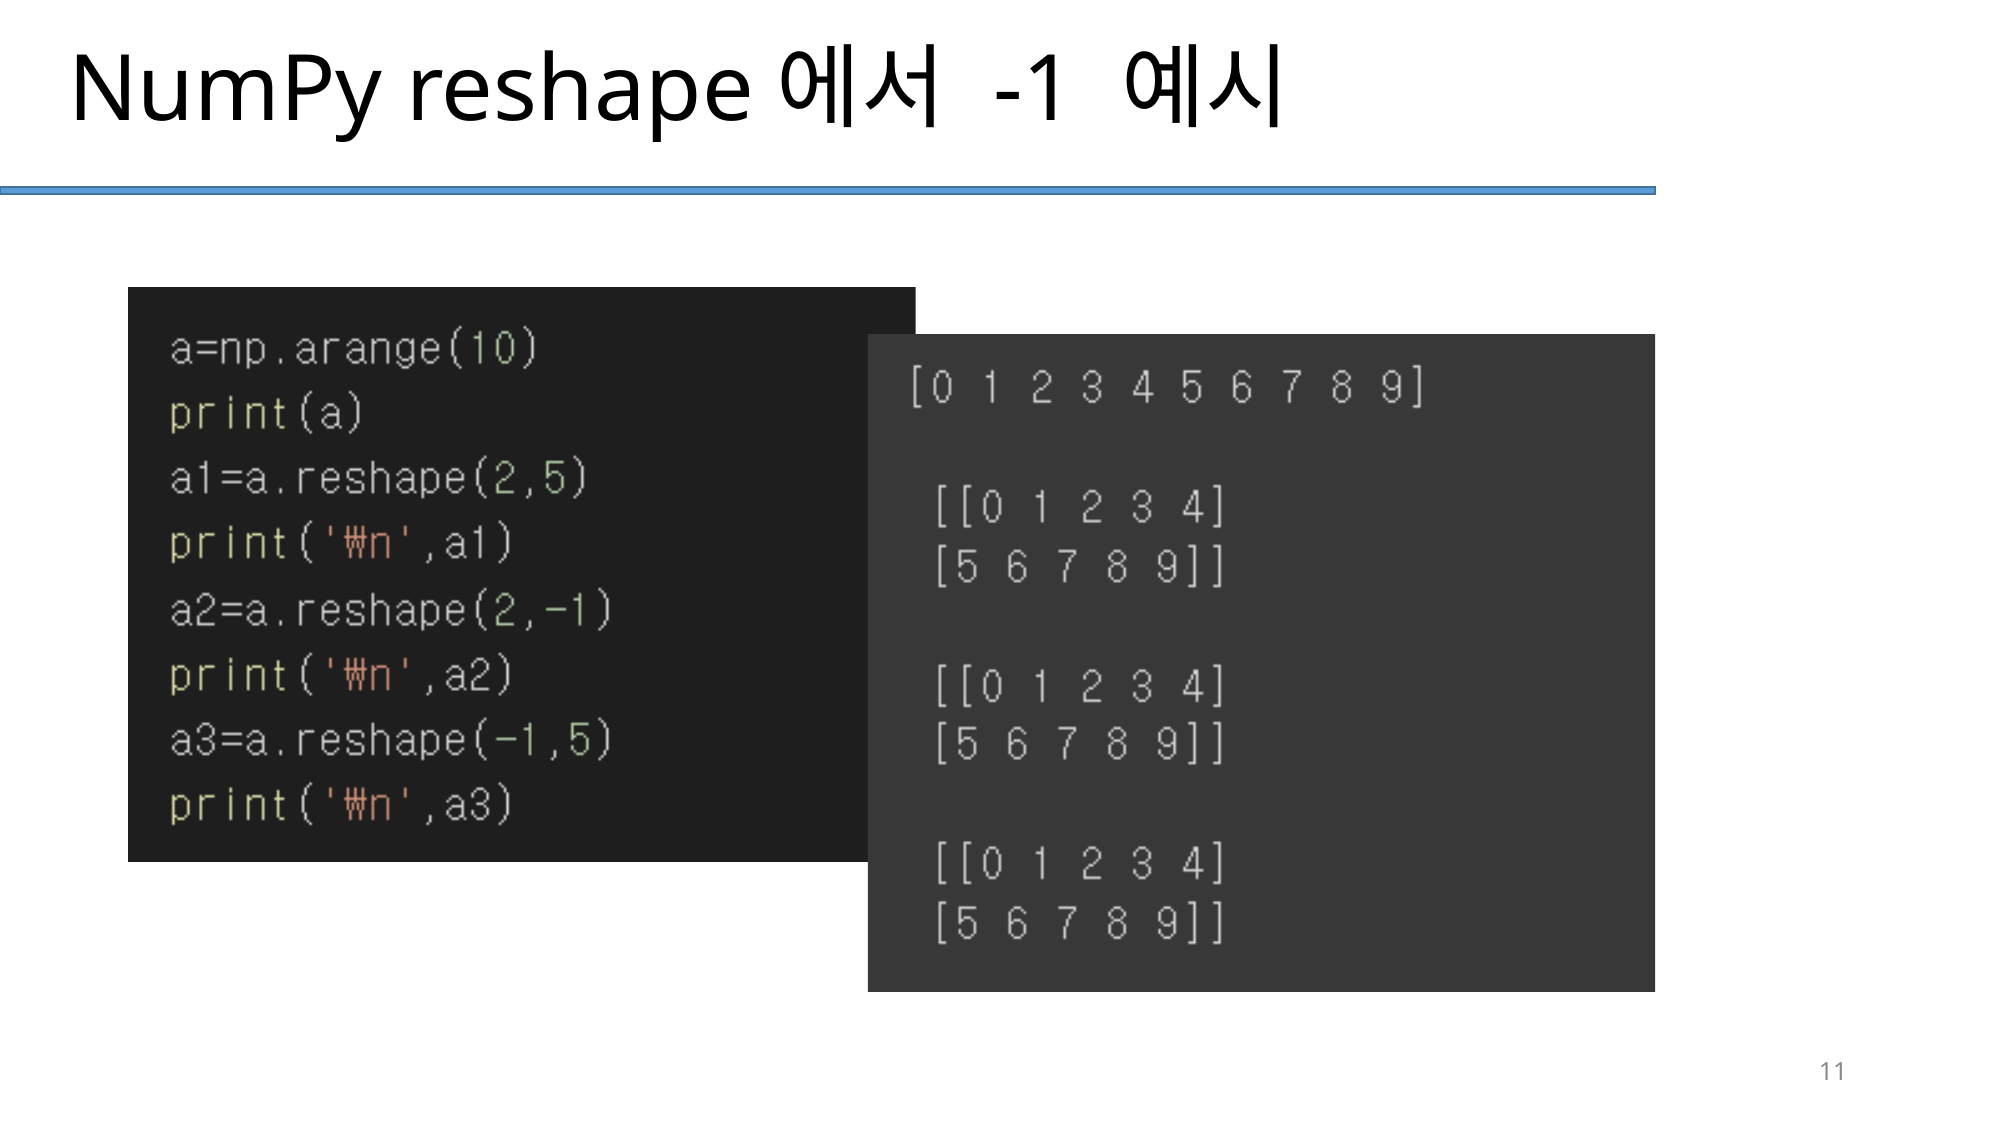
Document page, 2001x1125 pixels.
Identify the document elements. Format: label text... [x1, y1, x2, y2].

title NumPy reshape에서 -1 예시 [53, 28, 1779, 154]
picture [128, 287, 1656, 1125]
text_box [0, 186, 1656, 195]
slide_number 11 [1656, 1042, 1863, 1103]
